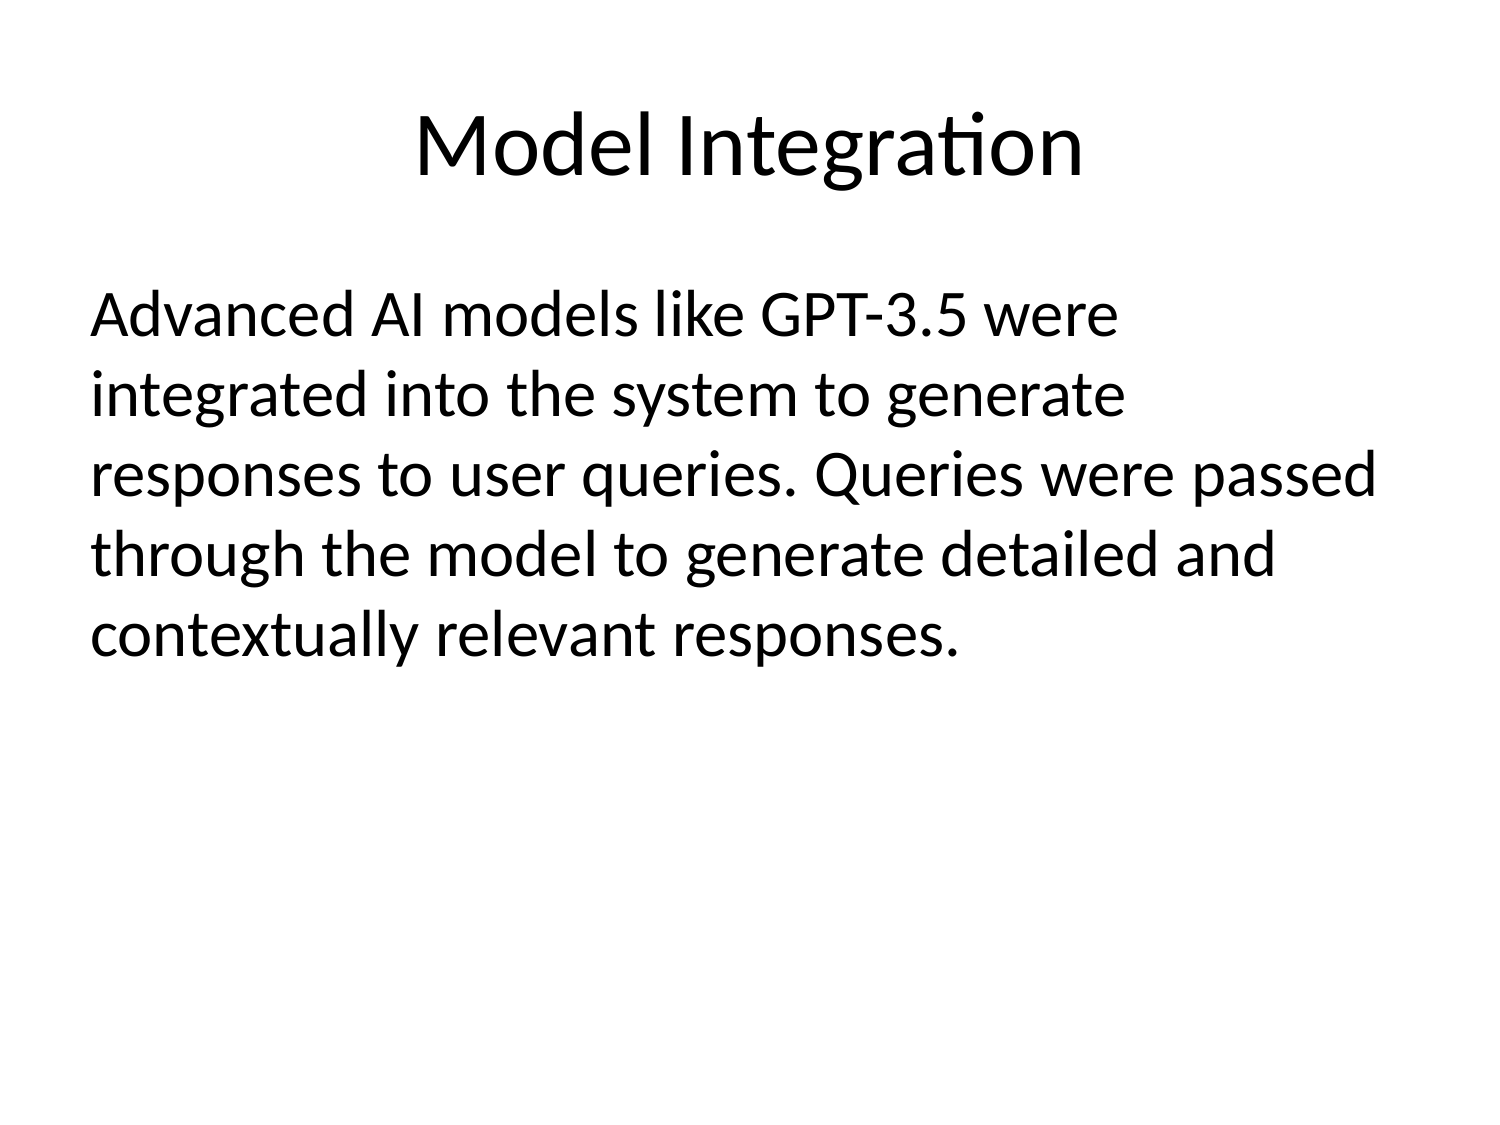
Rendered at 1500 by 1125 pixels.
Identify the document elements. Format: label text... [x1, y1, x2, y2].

list Advanced AI models like GPT-3.5 were integrated into the system to generate responses to user queries. Queries were passed through the model to generate detailed and contextually relevant responses. [75, 262, 1425, 1005]
title Model Integration [75, 45, 1425, 233]
